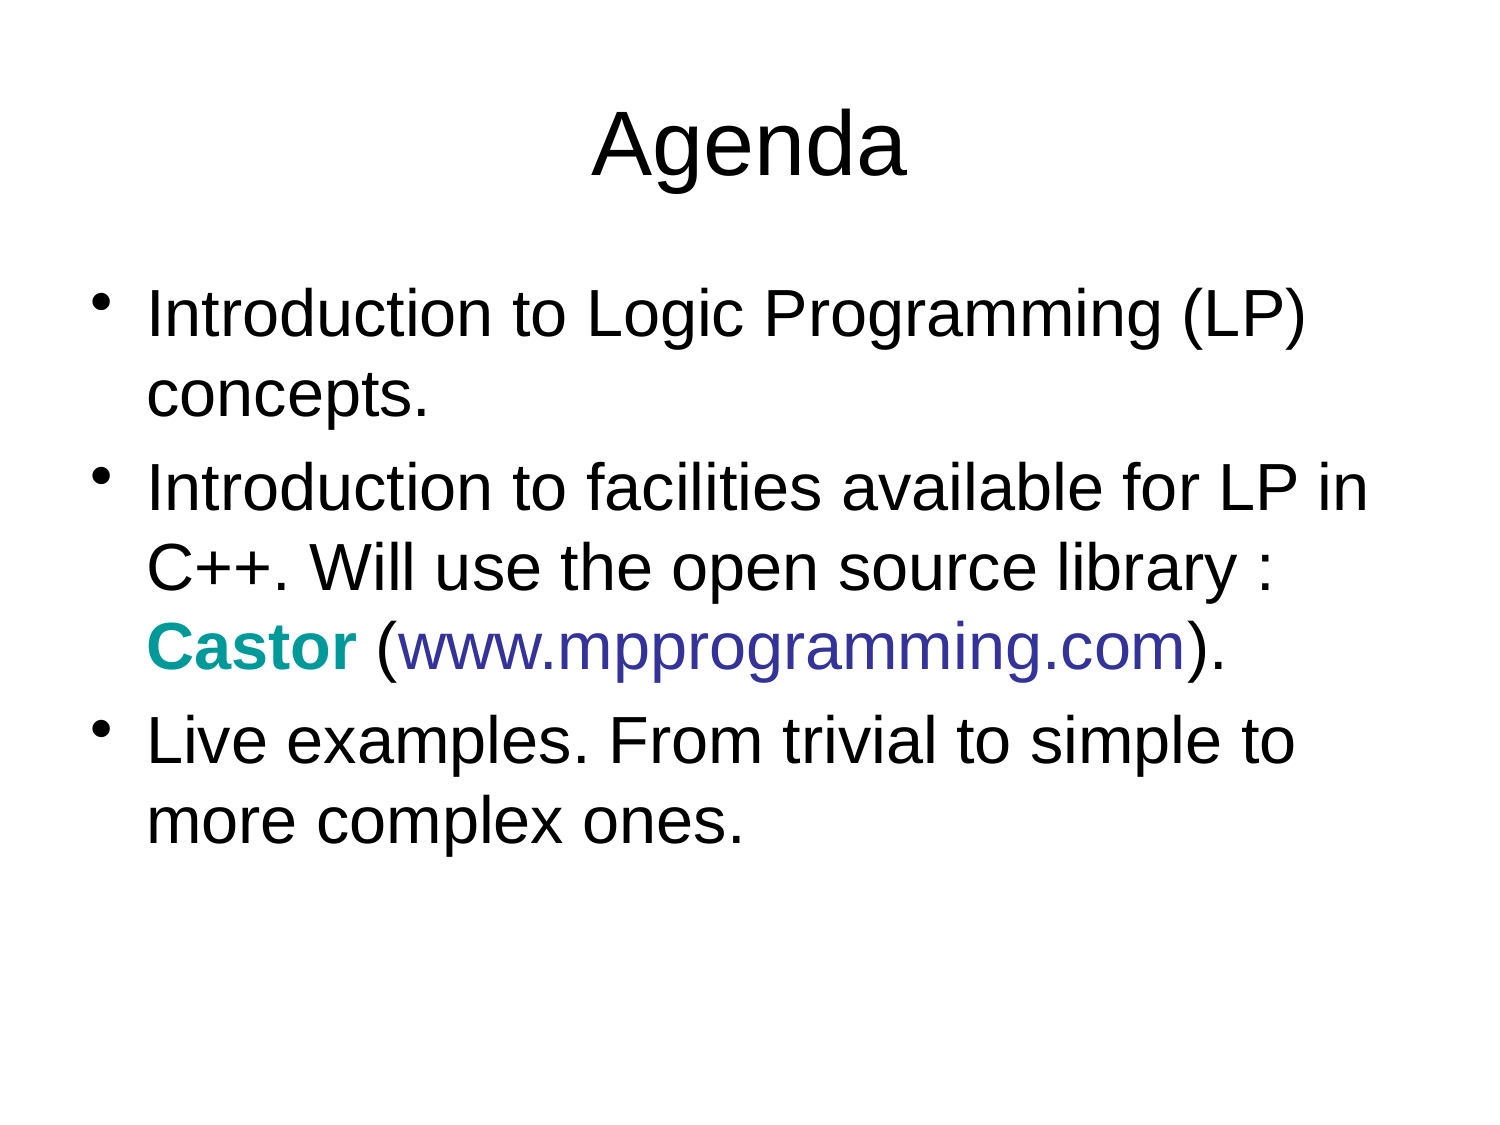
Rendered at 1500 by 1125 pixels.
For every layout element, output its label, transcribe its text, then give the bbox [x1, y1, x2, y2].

list Introduction to Logic Programming (LP) concepts. Introduction to facilities available for LP in C++. Will use the open source library : Castor (www.mpprogramming.com). Live examples. From trivial to simple to more complex ones. [74, 262, 1426, 1006]
title Agenda [74, 44, 1426, 233]
